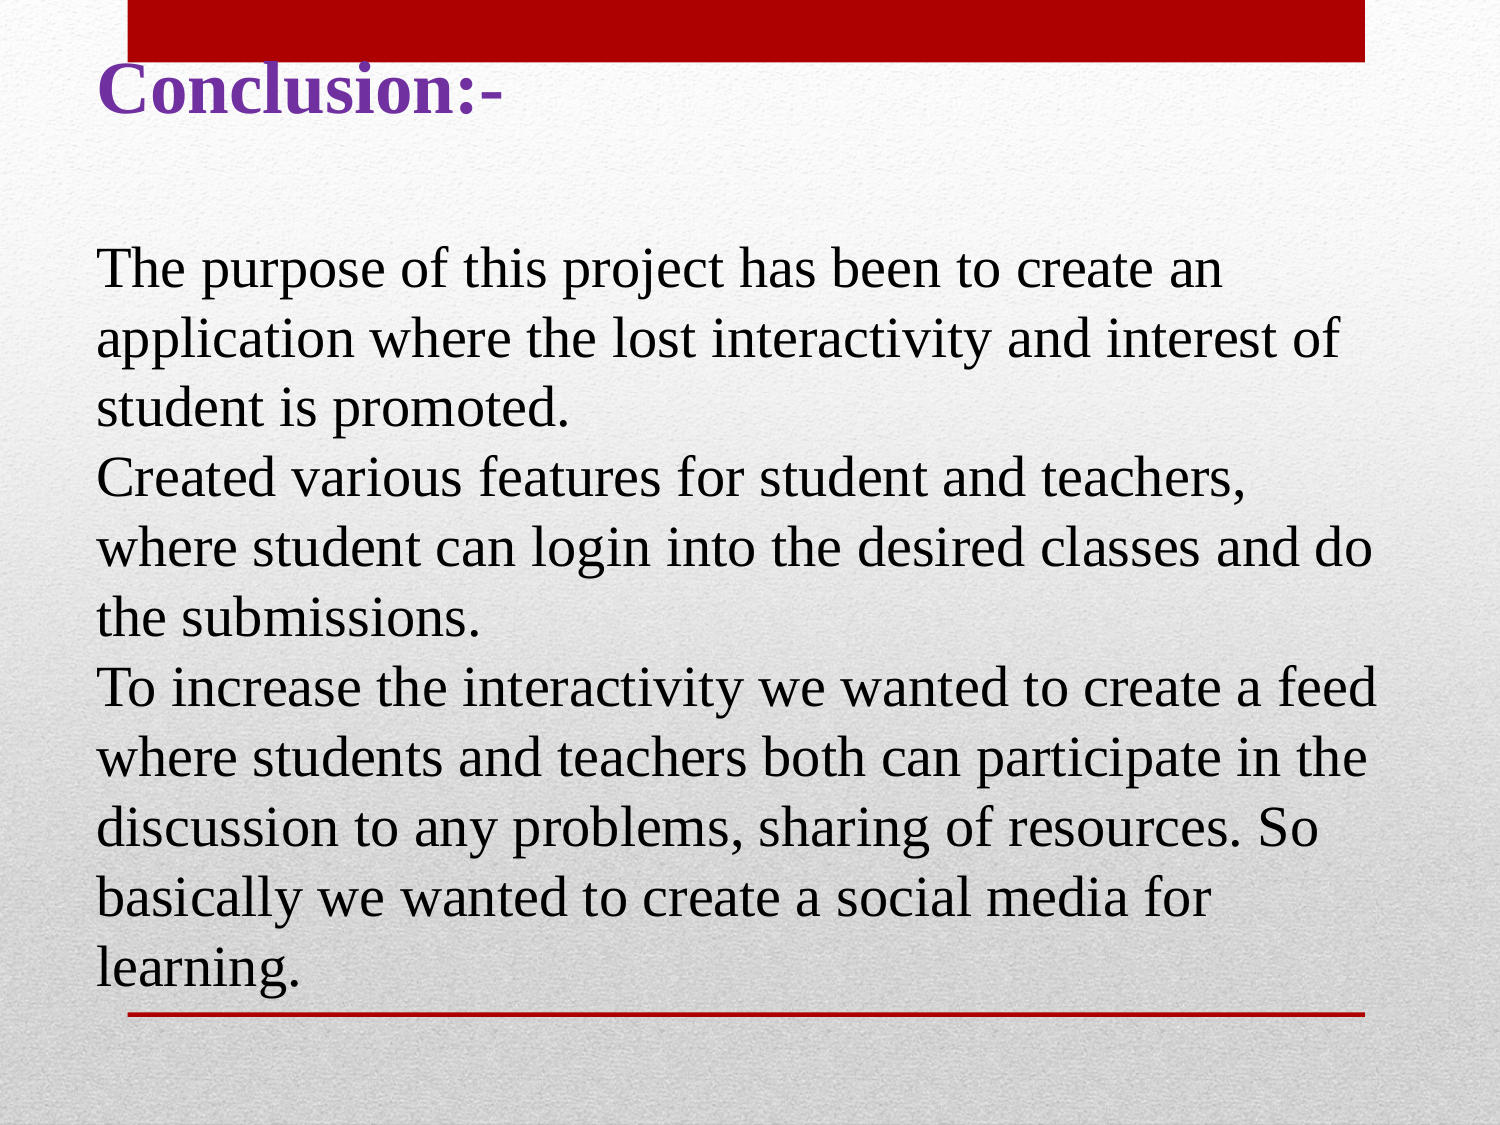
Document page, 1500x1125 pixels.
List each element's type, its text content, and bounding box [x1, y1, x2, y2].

picture [0, 0, 1500, 1125]
text_box Conclusion:- The purpose of this project has been to create an application where the lost interactivity and interest of student is promoted. Created various features for student and teachers, where student can login into the desired classes and do the submissions. To increase the interactivity we wanted to create a feed where students and teachers both can participate in the discussion to any problems, sharing of resources. So basically we wanted to create a social media for learning. [88, 31, 1412, 1006]
